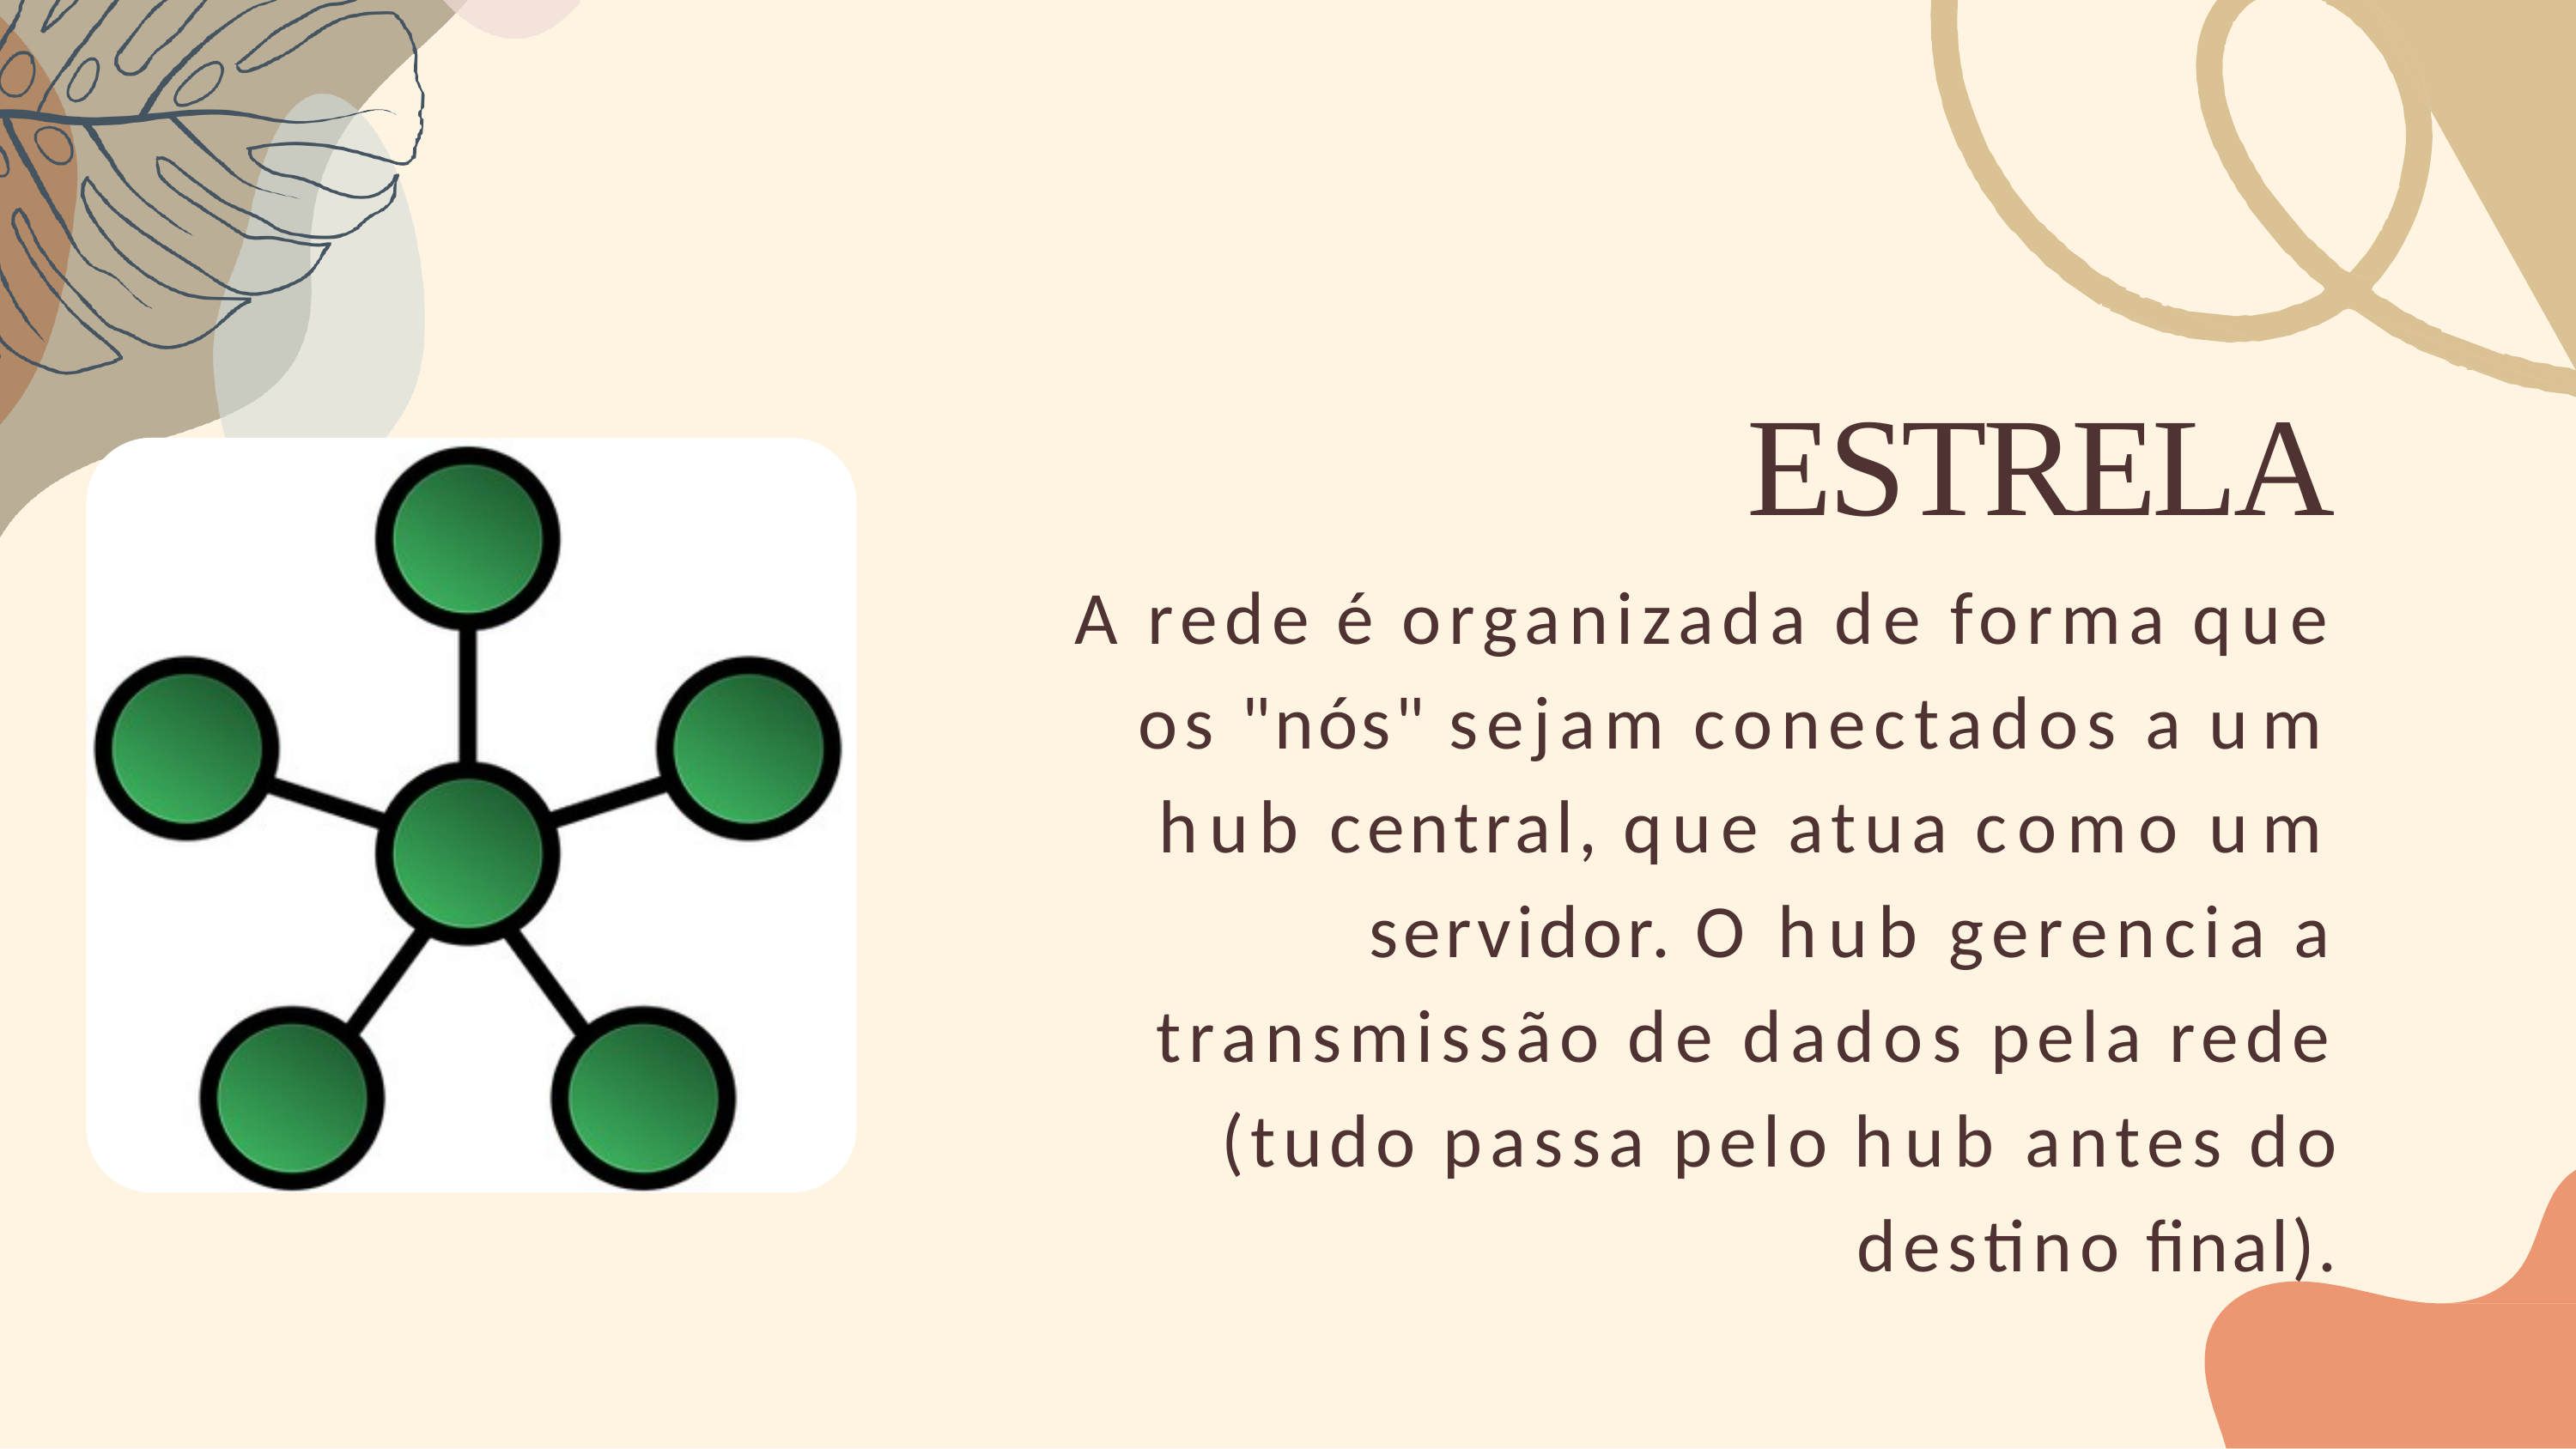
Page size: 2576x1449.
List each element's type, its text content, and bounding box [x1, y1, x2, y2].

text_box [2204, 1169, 2576, 1449]
text_box [1930, 0, 2576, 397]
title ESTRELA [1745, 373, 2338, 552]
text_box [0, 0, 857, 1193]
text_box A rede é organizada de forma que os "nós" sejam conectados a um hub central, que atua como um servidor. O hub gerencia a transmissão de dados pela rede (tudo passa pelo hub antes do destino final). [1055, 552, 2338, 1287]
